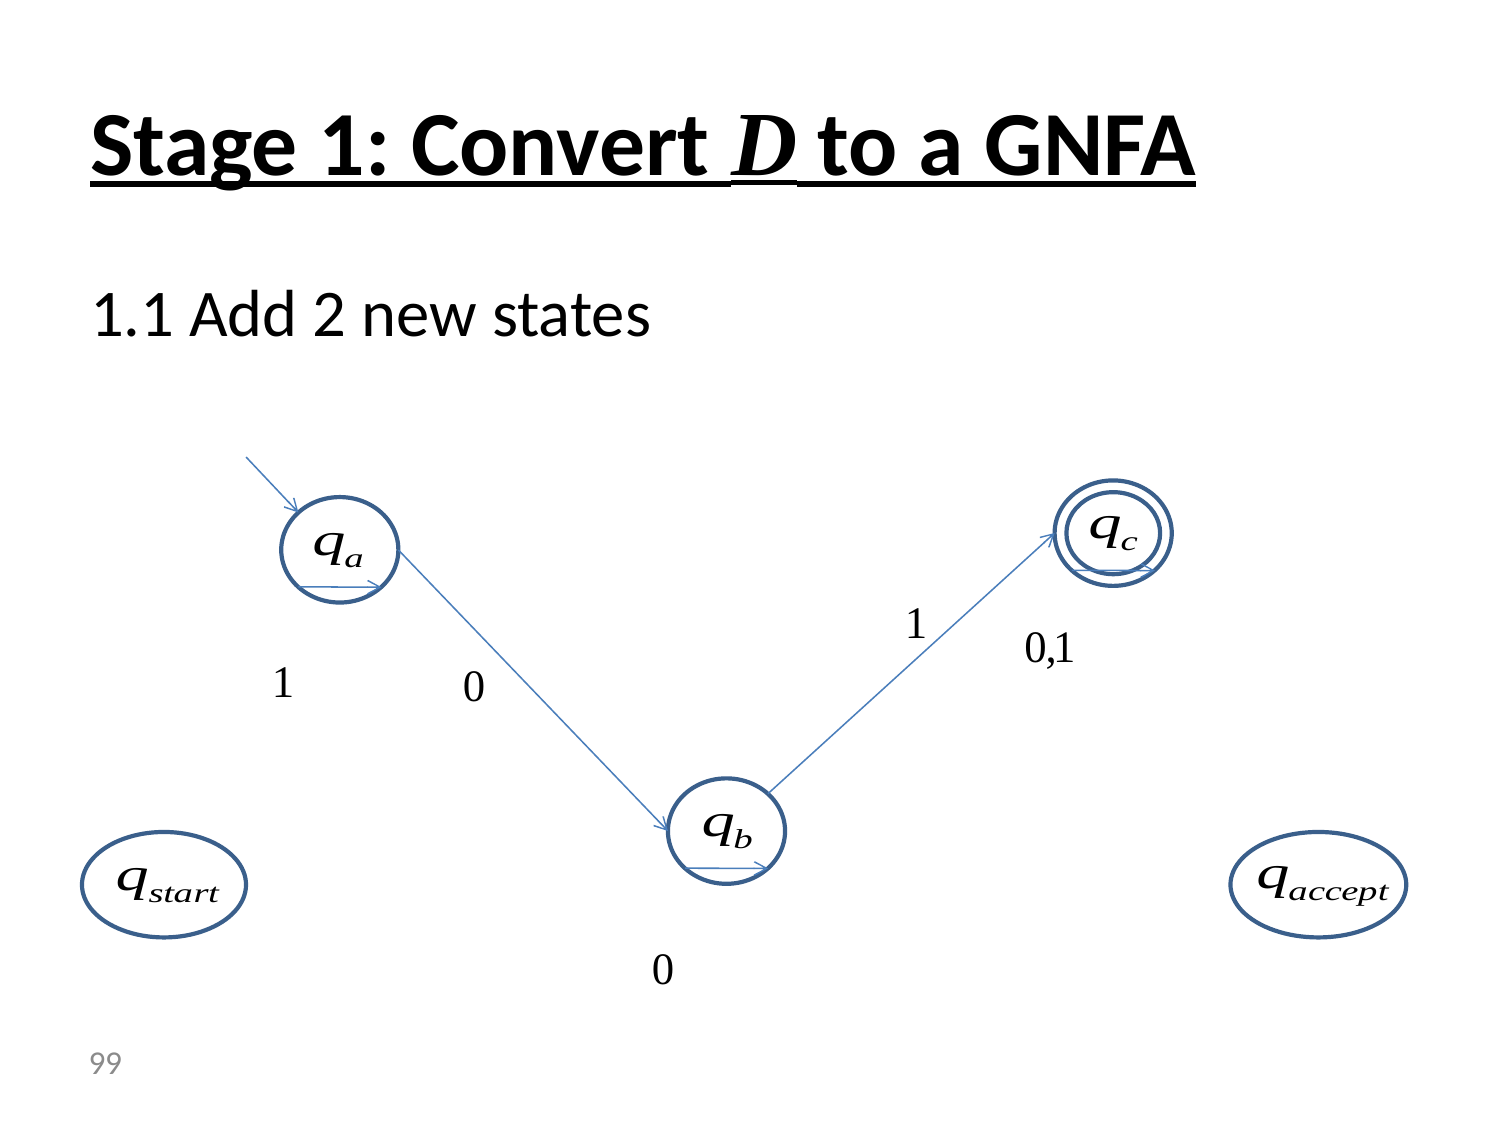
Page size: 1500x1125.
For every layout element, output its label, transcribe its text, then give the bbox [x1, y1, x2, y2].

list 1.1 Add 2 new states [75, 262, 1425, 1005]
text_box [1245, 841, 1407, 917]
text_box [105, 843, 233, 915]
text_box [79, 849, 223, 940]
text_box [1259, 926, 1378, 940]
text_box [1266, 829, 1371, 840]
text_box [1228, 857, 1240, 912]
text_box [245, 456, 1173, 997]
text_box [111, 829, 217, 842]
slide_number 99 [58, 1031, 409, 1092]
title Stage 1: Convert D to a GNFA [75, 45, 1425, 233]
